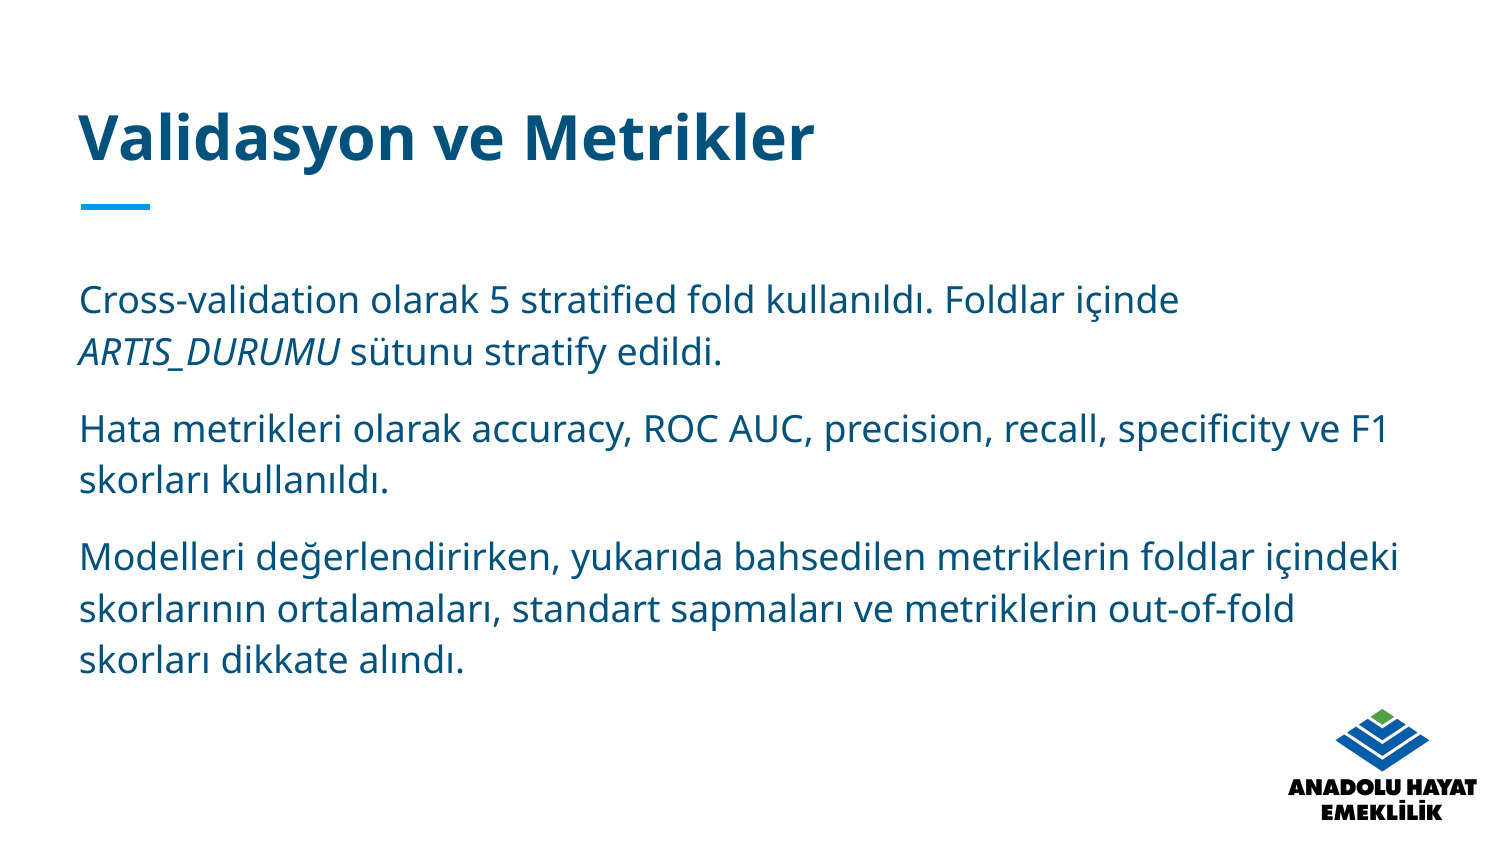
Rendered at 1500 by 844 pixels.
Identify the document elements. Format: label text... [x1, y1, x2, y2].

title Validasyon ve Metrikler [63, 75, 1437, 188]
picture [1287, 709, 1477, 820]
text_box Cross-validation olarak 5 stratified fold kullanıldı. Foldlar içinde ARTIS_DURUMU sütunu stratify edildi. Hata metrikleri olarak accuracy, ROC AUC, precision, recall, specificity ve F1 skorları kullanıldı. Modelleri değerlendirirken, yukarıda bahsedilen metriklerin foldlar içindeki skorlarının ortalamaları, standart sapmaları ve metriklerin out-of-fold skorları dikkate alındı. [63, 254, 1437, 697]
